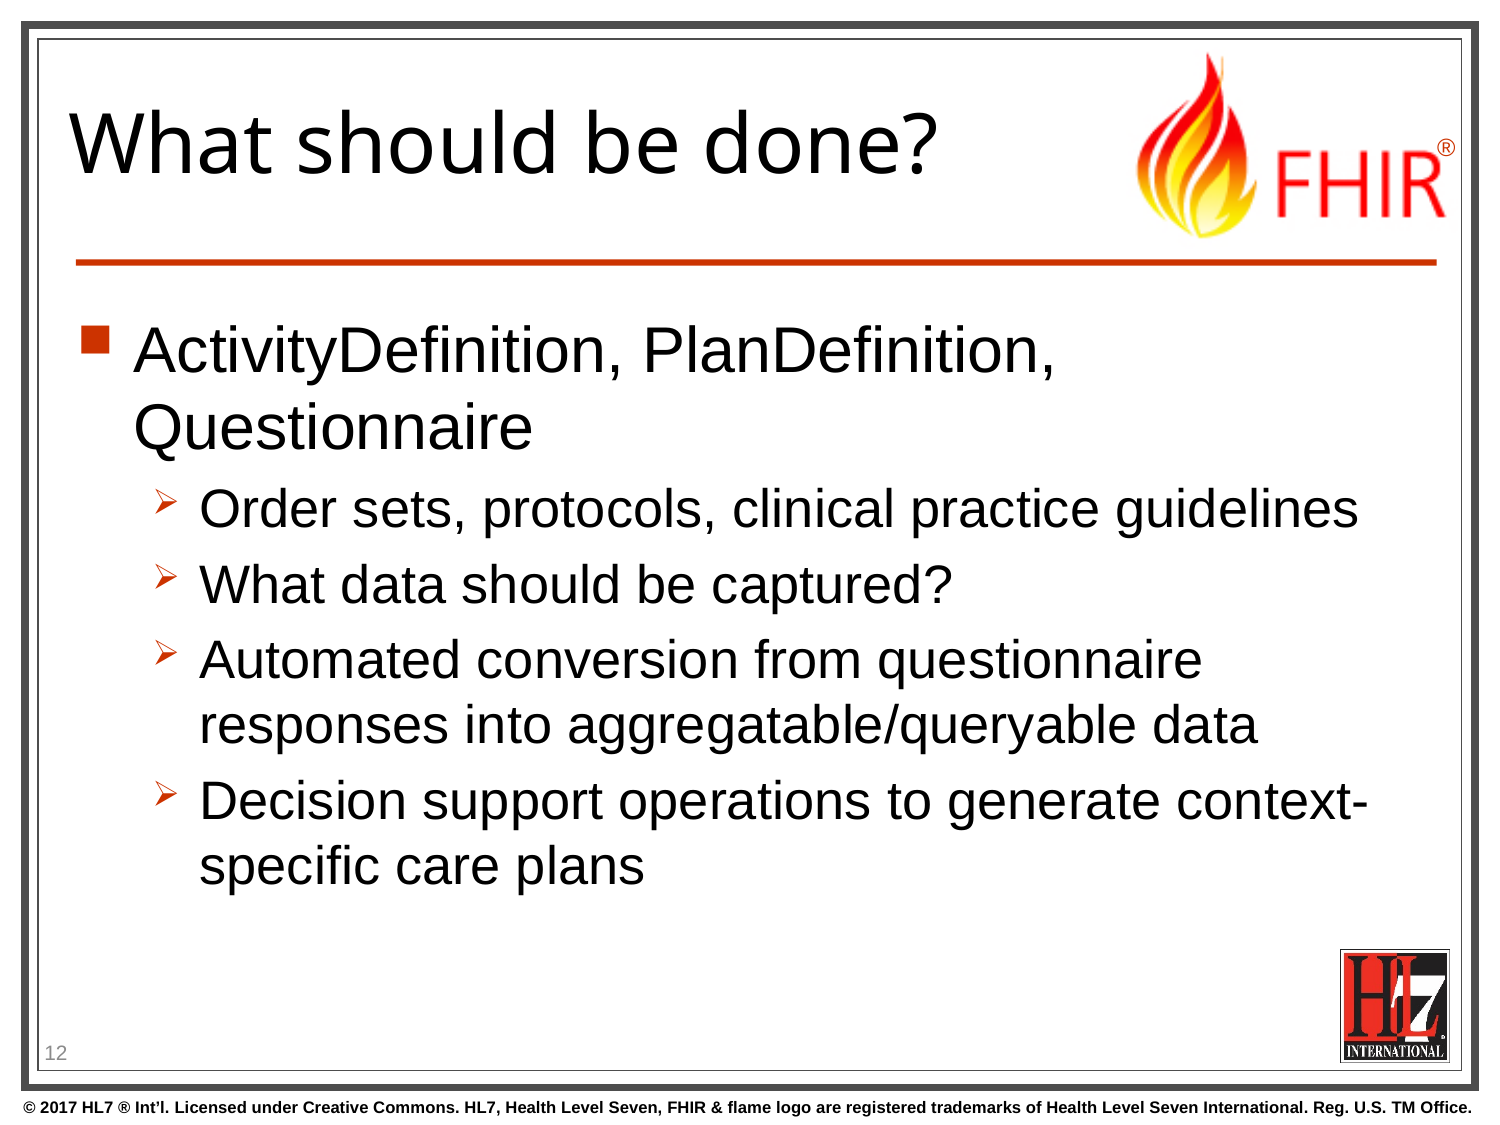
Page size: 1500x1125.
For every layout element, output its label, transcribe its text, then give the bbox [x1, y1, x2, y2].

list ActivityDefinition, PlanDefinition, Questionnaire Order sets, protocols, clinical practice guidelines What data should be captured? Automated conversion from questionnaire responses into aggregatable/queryable data Decision support operations to generate context-specific care plans [62, 299, 1438, 1059]
title What should be done? [53, 54, 1128, 244]
picture [1124, 42, 1458, 249]
slide_number 12 [29, 1034, 148, 1071]
picture [1340, 949, 1450, 1063]
